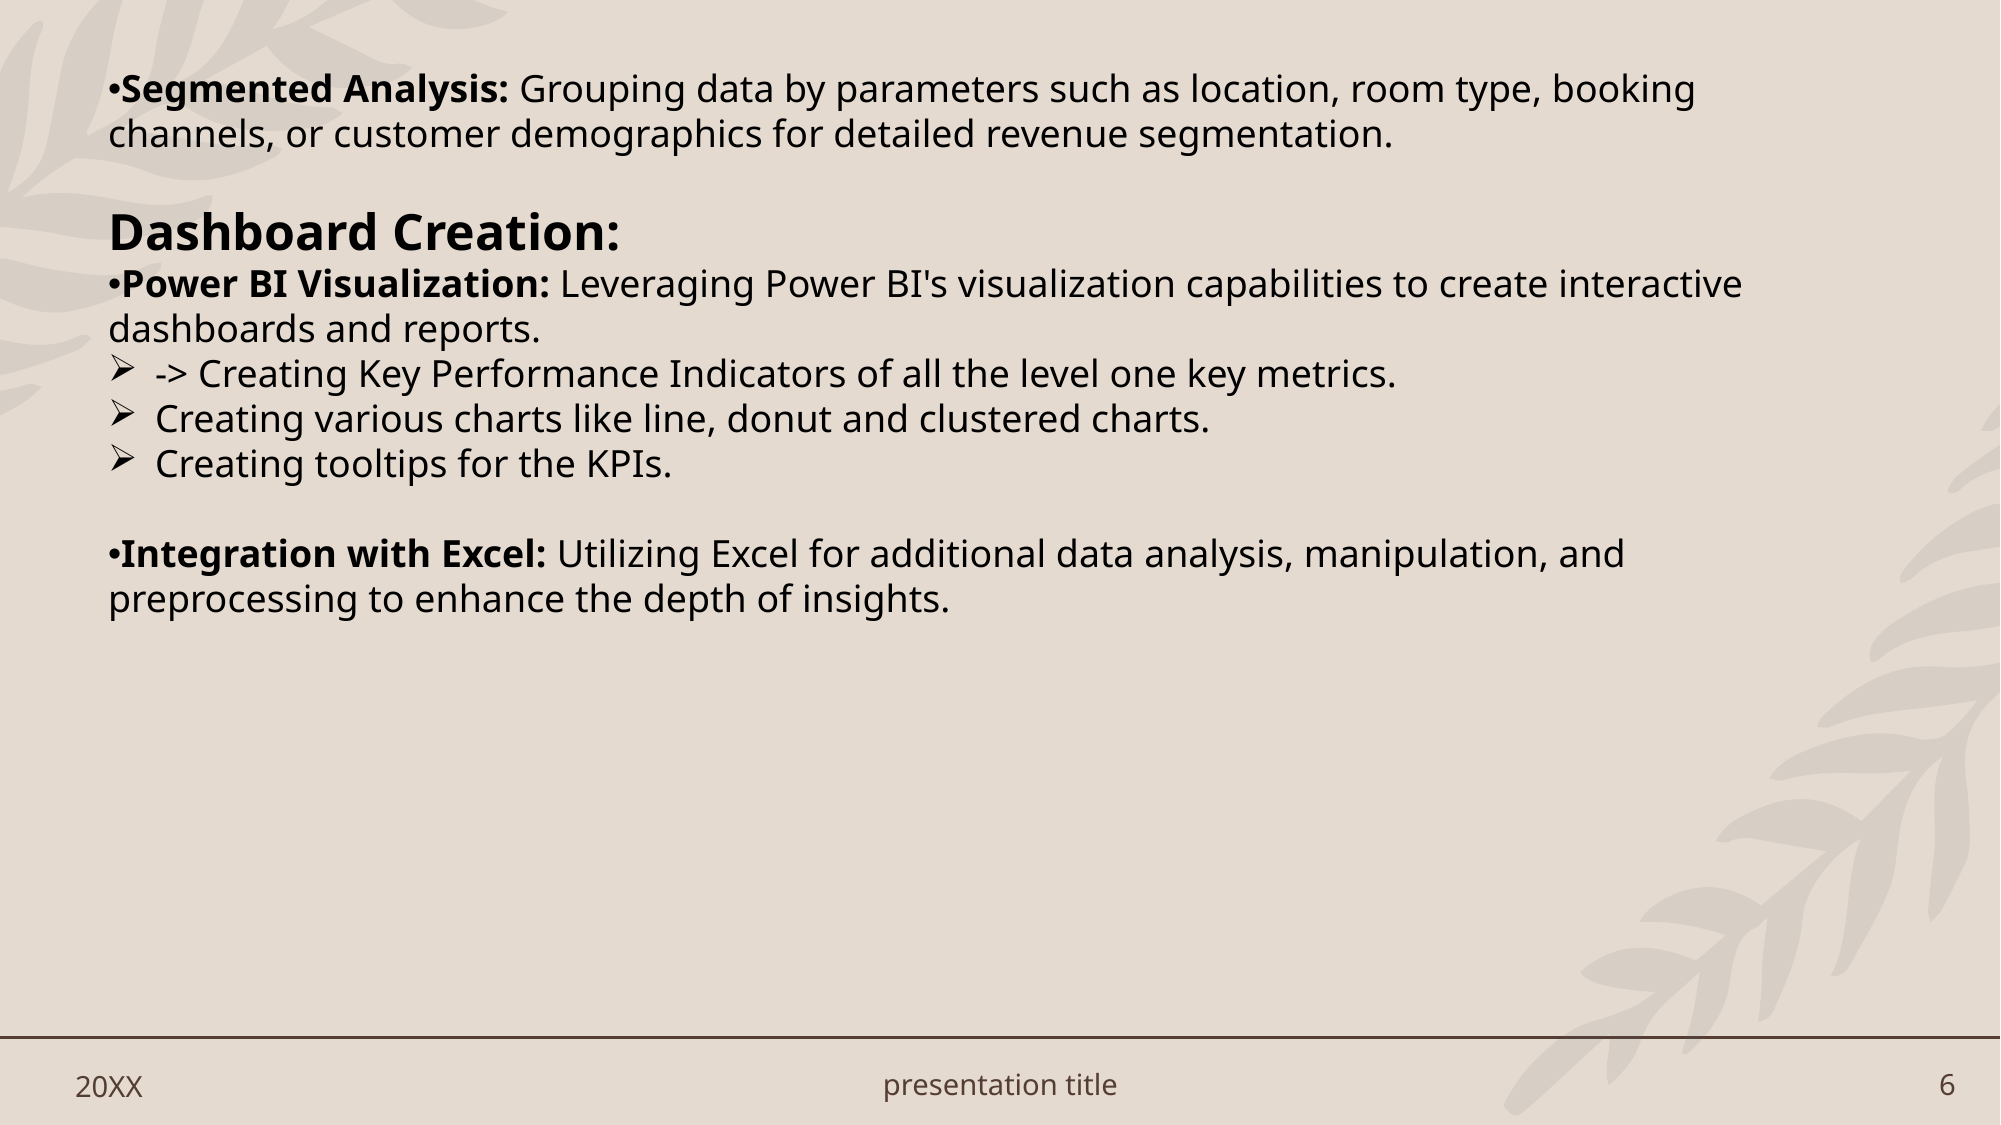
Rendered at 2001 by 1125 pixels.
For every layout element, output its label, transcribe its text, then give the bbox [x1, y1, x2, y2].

slide_number 6 [1808, 1060, 1971, 1112]
slide_number 20XX [60, 1060, 222, 1112]
text_box Segmented Analysis: Grouping data by parameters such as location, room type, booking channels, or customer demographics for detailed revenue segmentation. Dashboard Creation: Power BI Visualization: Leveraging Power BI's visualization capabilities to create interactive dashboards and reports. -> Creating Key Performance Indicators of all the level one key metrics. Creating various charts like line, donut and clustered charts. Creating tooltips for the KPIs. Integration with Excel: Utilizing Excel for additional data analysis, manipulation, and preprocessing to enhance the depth of insights. [93, 58, 1823, 628]
footer presentation title [718, 1060, 1283, 1112]
